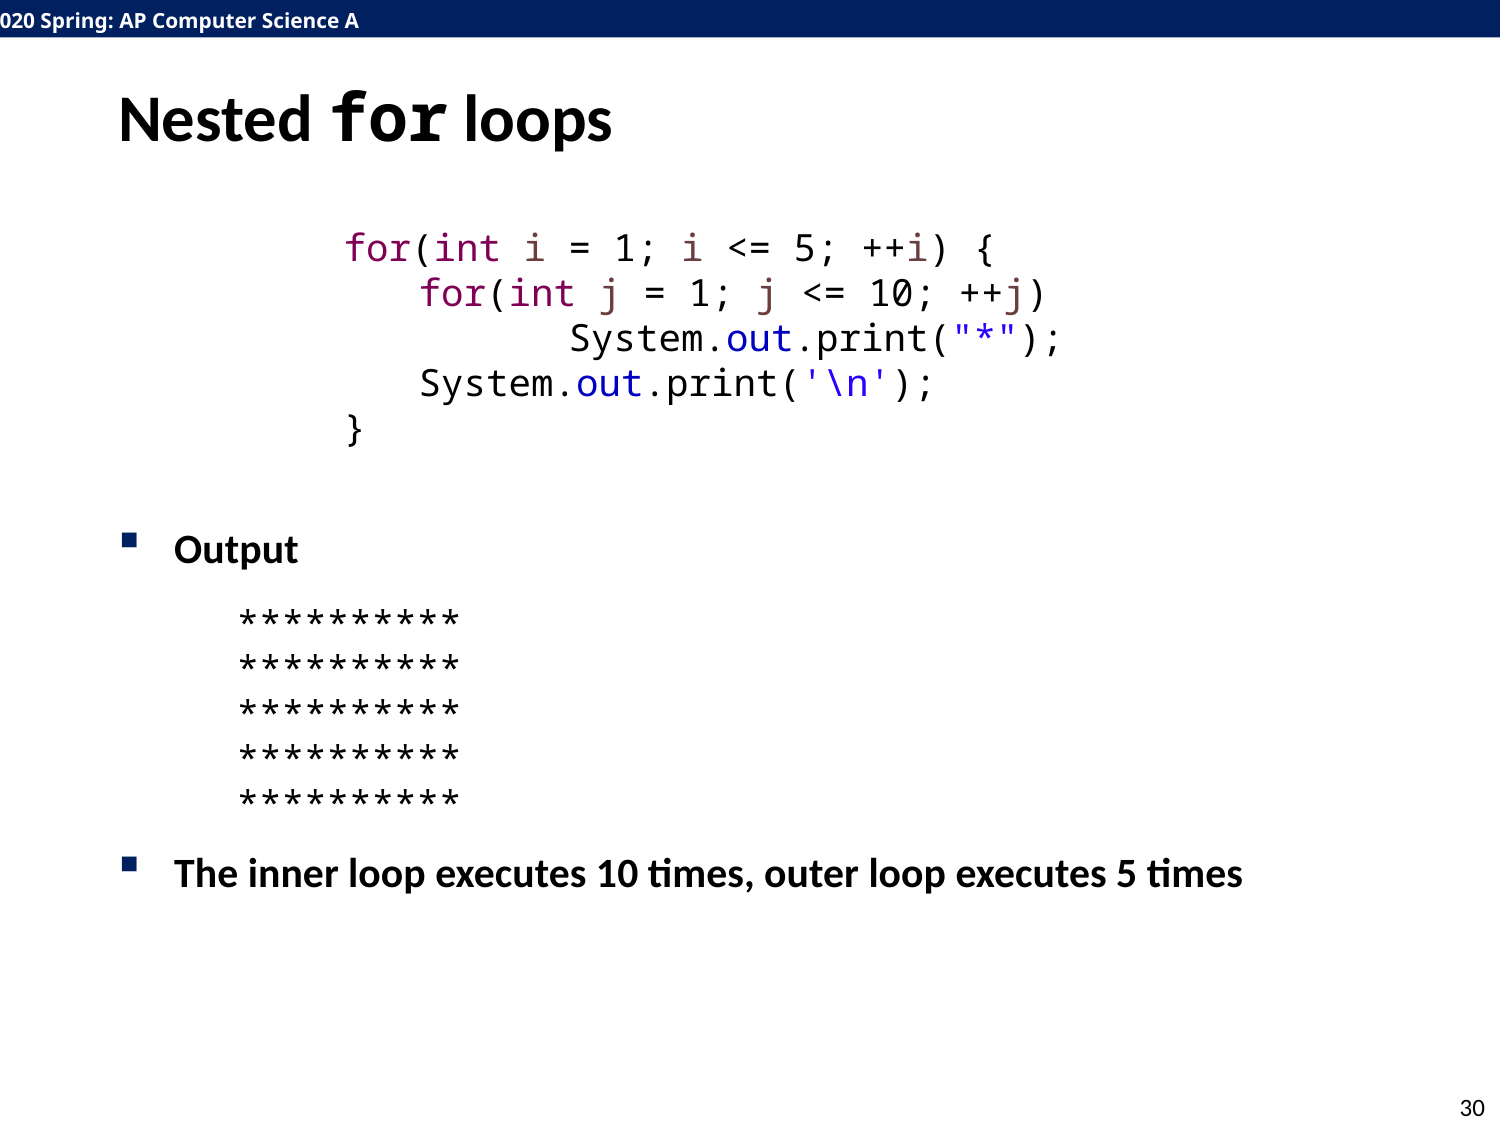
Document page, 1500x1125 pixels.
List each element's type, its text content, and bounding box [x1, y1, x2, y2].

text_box ********** ********** ********** ********** ********** [221, 592, 972, 833]
title Nested for loops [103, 59, 1397, 170]
slide_number 30 [1405, 1087, 1500, 1125]
list Output The inner loop executes 10 times, outer loop executes 5 times [103, 191, 1397, 1066]
text_box for(int i = 1; i <= 5; ++i) { for(int j = 1; j <= 10; ++j) System.out.print("*"); System.out.print('\n'); } [328, 216, 1172, 456]
